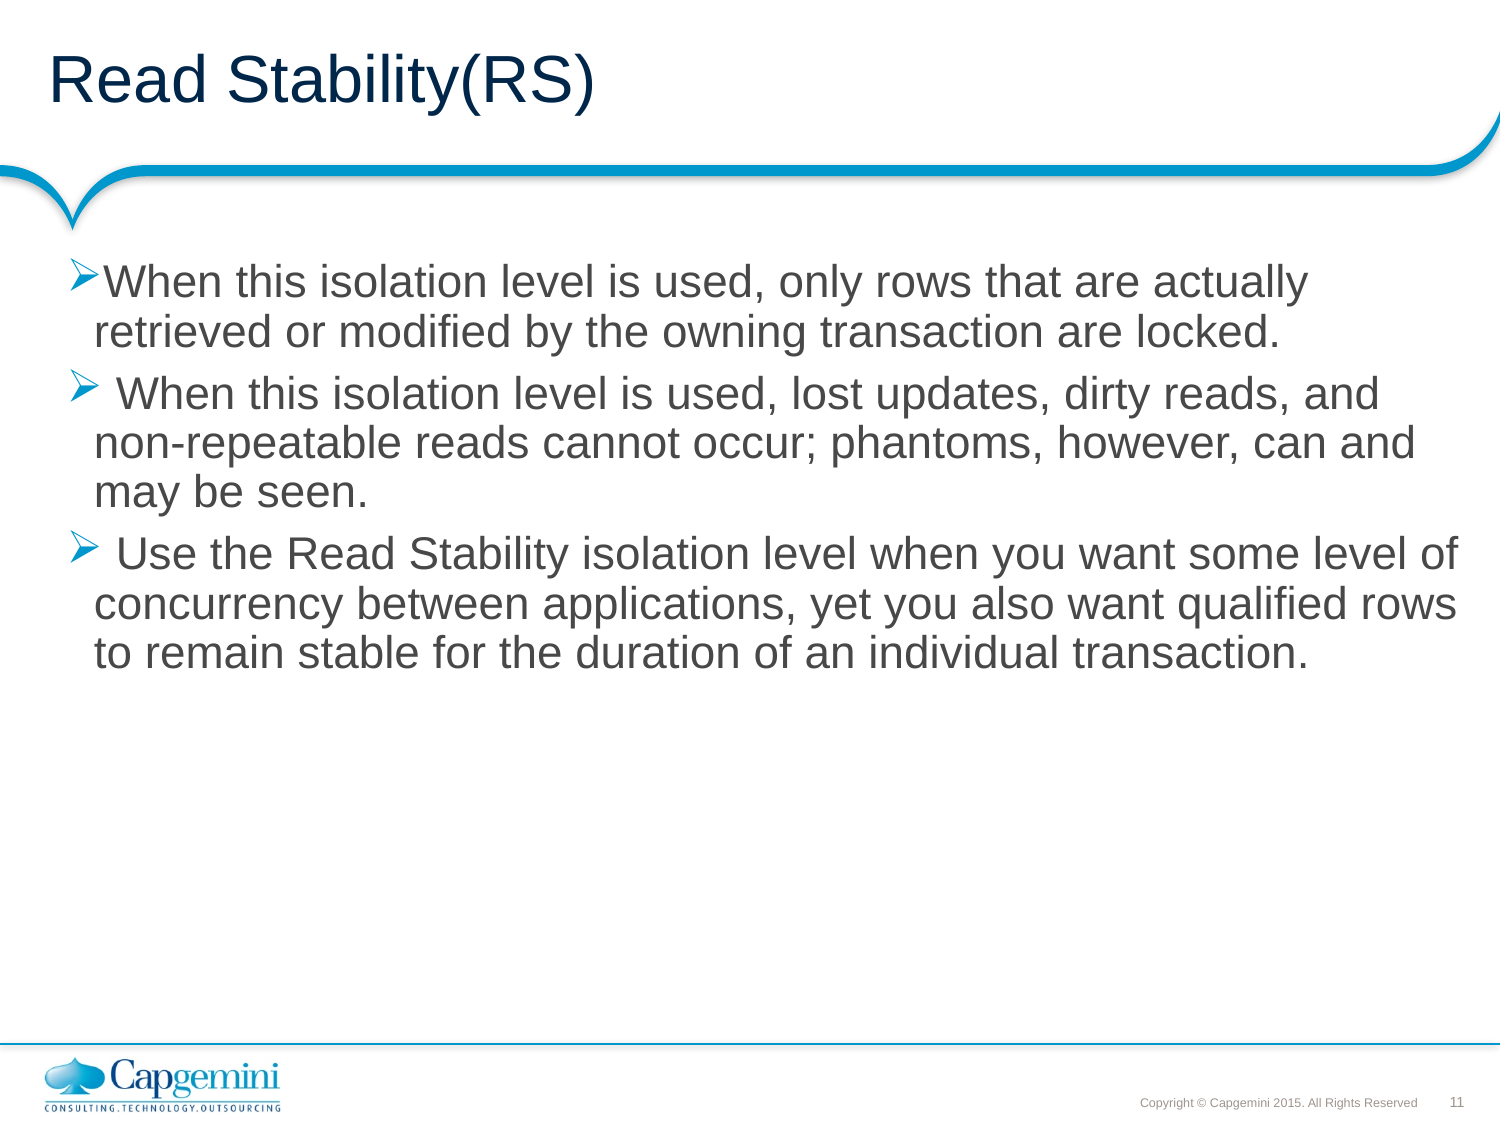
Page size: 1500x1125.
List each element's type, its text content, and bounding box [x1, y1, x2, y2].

footer [512, 1042, 988, 1103]
picture [44, 1056, 281, 1113]
title Read Stability(RS) [0, 0, 1500, 165]
list When this isolation level is used, only rows that are actually retrieved or modified by the owning transaction are locked. When this isolation level is used, lost updates, dirty reads, and non-repeatable reads cannot occur; phantoms, however, can and may be seen. Use the Read Stability isolation level when you want some level of concurrency between applications, yet you also want qualified rows to remain stable for the duration of an individual transaction. [48, 246, 1479, 1007]
